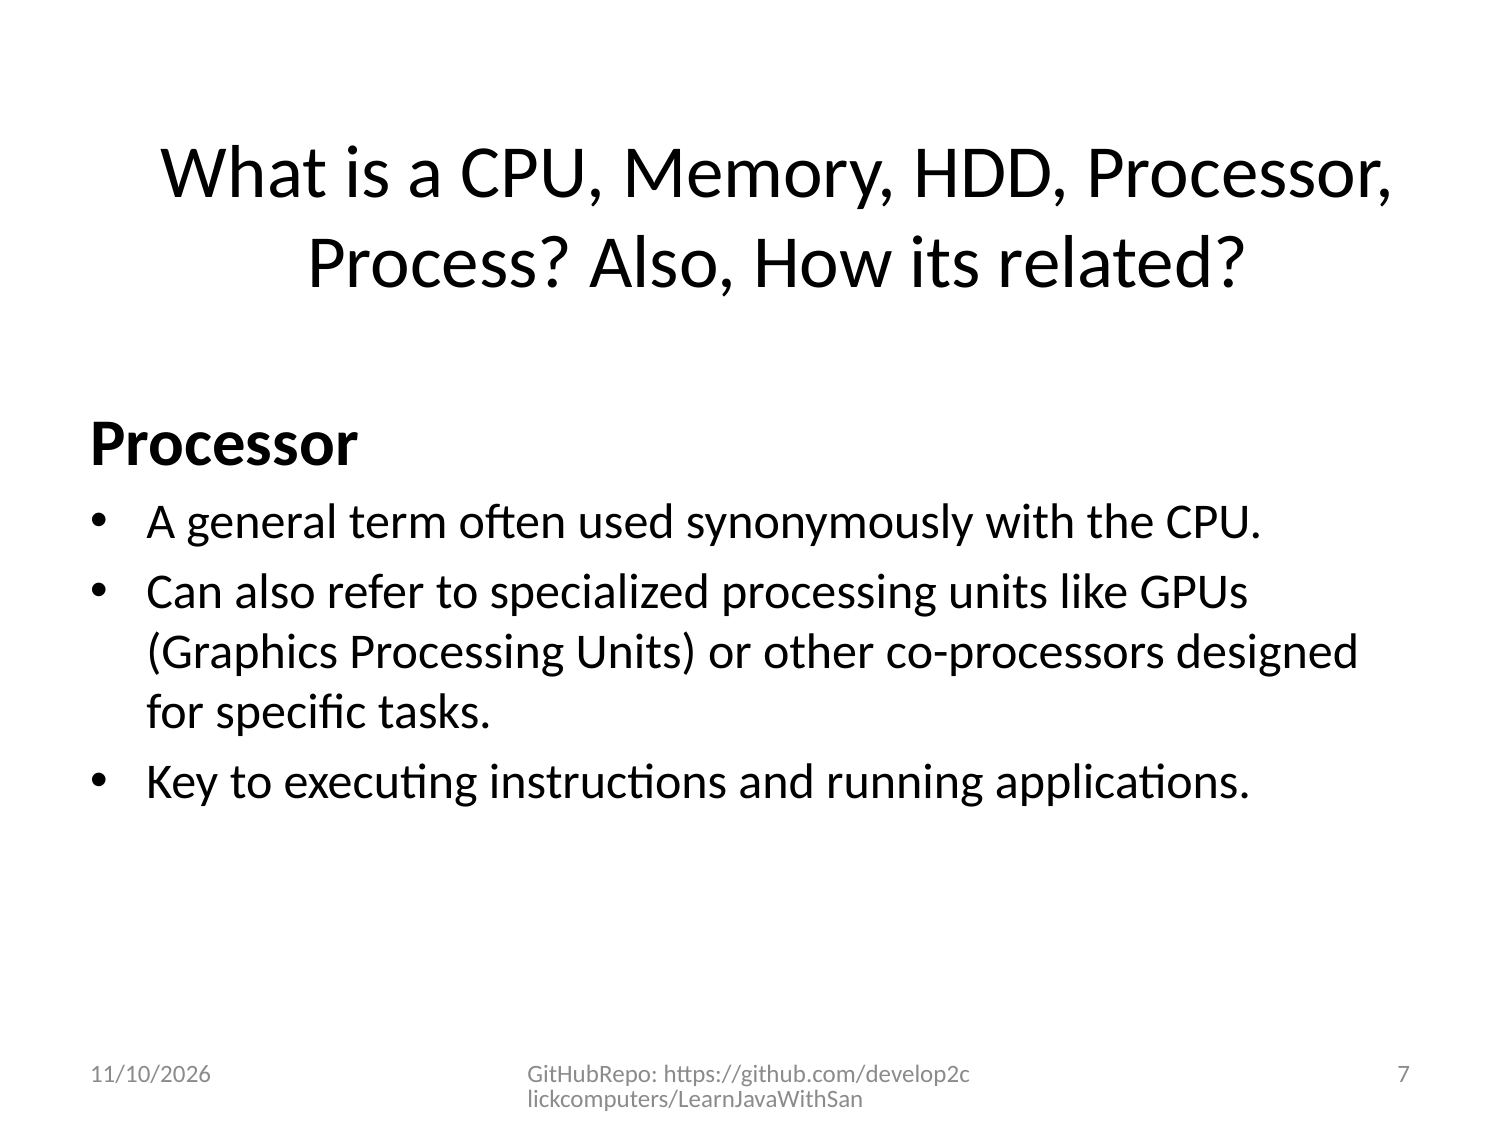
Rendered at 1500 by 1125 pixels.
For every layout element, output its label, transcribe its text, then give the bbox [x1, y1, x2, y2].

footer GitHubRepo: https://github.com/develop2clickcomputers/LearnJavaWithSan [512, 1042, 988, 1103]
slide_number 7 [1074, 1042, 1425, 1103]
title What is a CPU, Memory, HDD, Processor, Process? Also, How its related? [75, 45, 1482, 380]
list Processor A general term often used synonymously with the CPU. Can also refer to specialized processing units like GPUs (Graphics Processing Units) or other co-processors designed for specific tasks. Key to executing instructions and running applications. [75, 239, 1425, 1005]
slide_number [75, 1042, 425, 1103]
